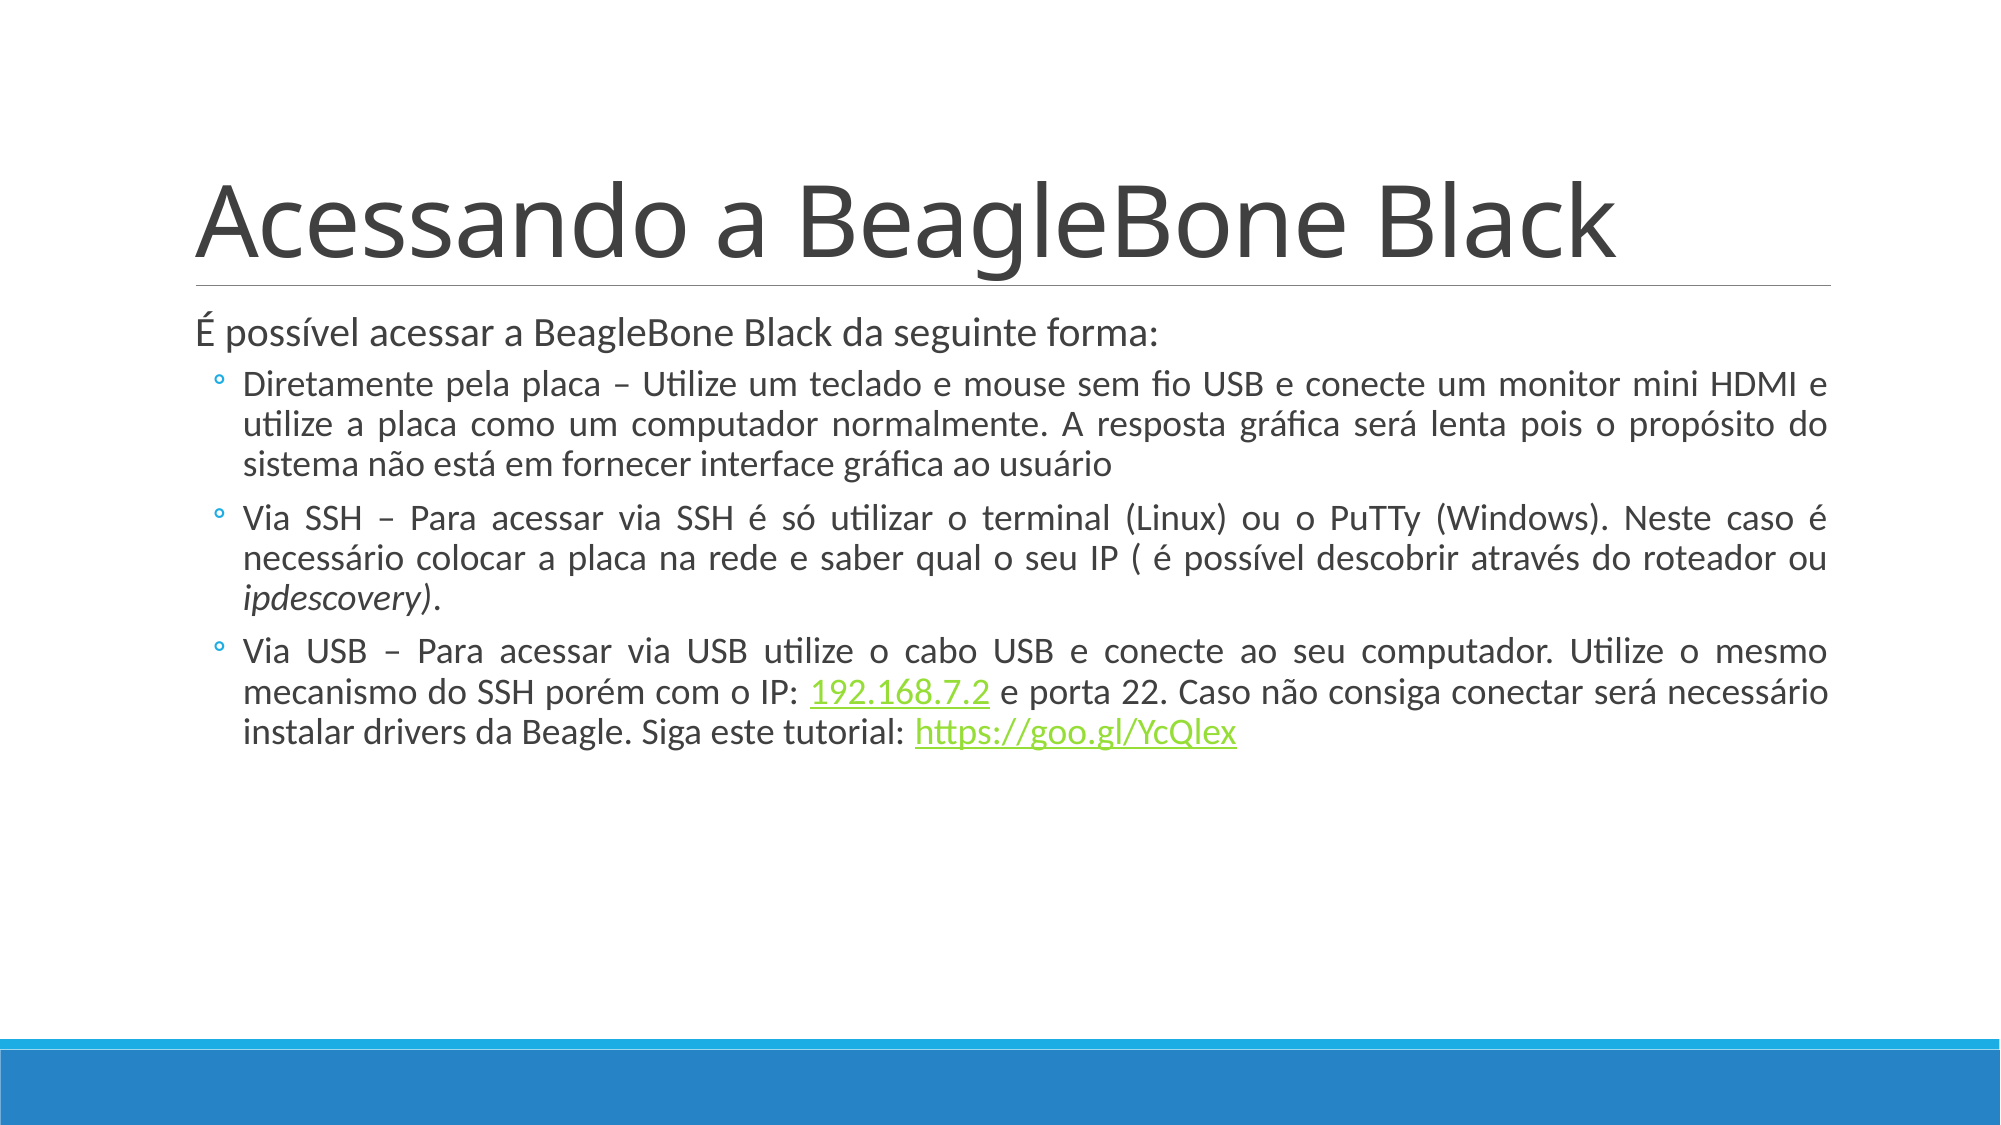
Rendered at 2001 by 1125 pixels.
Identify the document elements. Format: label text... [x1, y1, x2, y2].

list É possível acessar a BeagleBone Black da seguinte forma: Diretamente pela placa – Utilize um teclado e mouse sem fio USB e conecte um monitor mini HDMI e utilize a placa como um computador normalmente. A resposta gráfica será lenta pois o propósito do sistema não está em fornecer interface gráfica ao usuário Via SSH – Para acessar via SSH é só utilizar o terminal (Linux) ou o PuTTy (Windows). Neste caso é necessário colocar a placa na rede e saber qual o seu IP ( é possível descobrir através do roteador ou ipdescovery). Via USB – Para acessar via USB utilize o cabo USB e conecte ao seu computador. Utilize o mesmo mecanismo do SSH porém com o IP: 192.168.7.2 e porta 22. Caso não consiga conectar será necessário instalar drivers da Beagle. Siga este tutorial: https://goo.gl/YcQlex [180, 302, 1830, 963]
title Acessando a BeagleBone Black [180, 47, 1830, 285]
